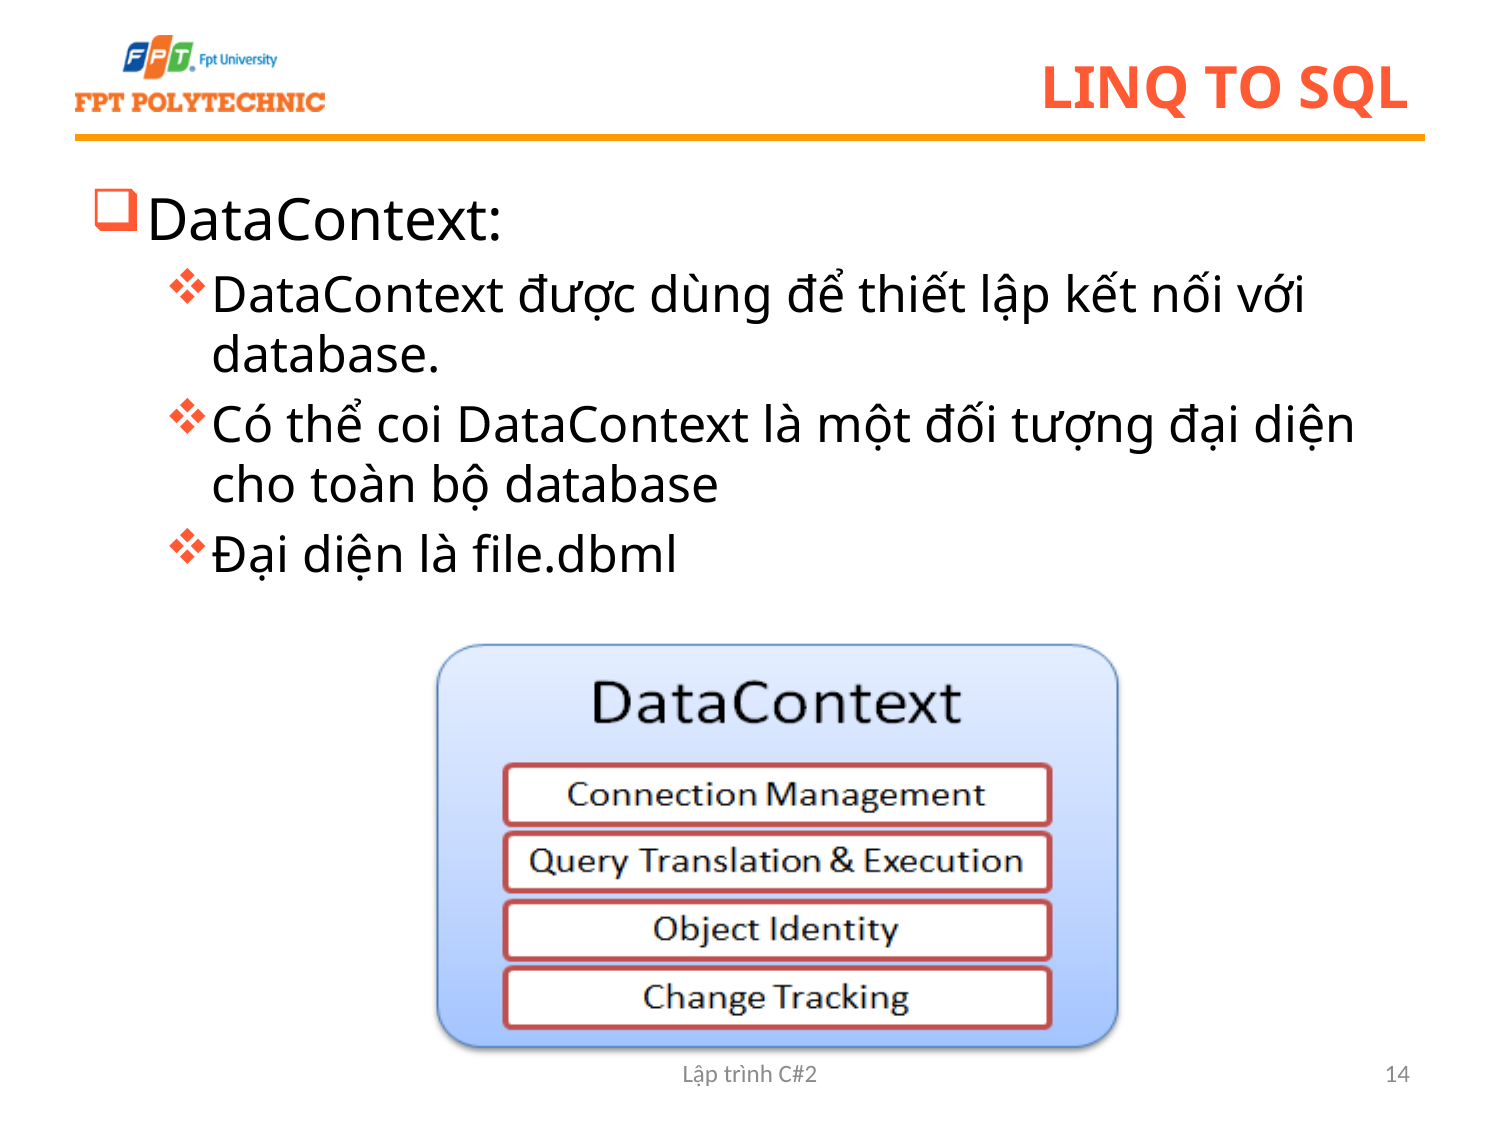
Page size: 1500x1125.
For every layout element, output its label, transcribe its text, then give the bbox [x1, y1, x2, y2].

title LINQ to SQL [337, 45, 1425, 125]
footer Lập trình C#2 [512, 1067, 988, 1103]
slide_number 14 [1074, 1042, 1425, 1103]
list DataContext: DataContext được dùng để thiết lập kết nối với database. Có thể coi DataContext là một đối tượng đại diện cho toàn bộ database Đại diện là file.dbml [75, 174, 1425, 1038]
picture [75, 35, 325, 112]
picture [424, 630, 1128, 1059]
